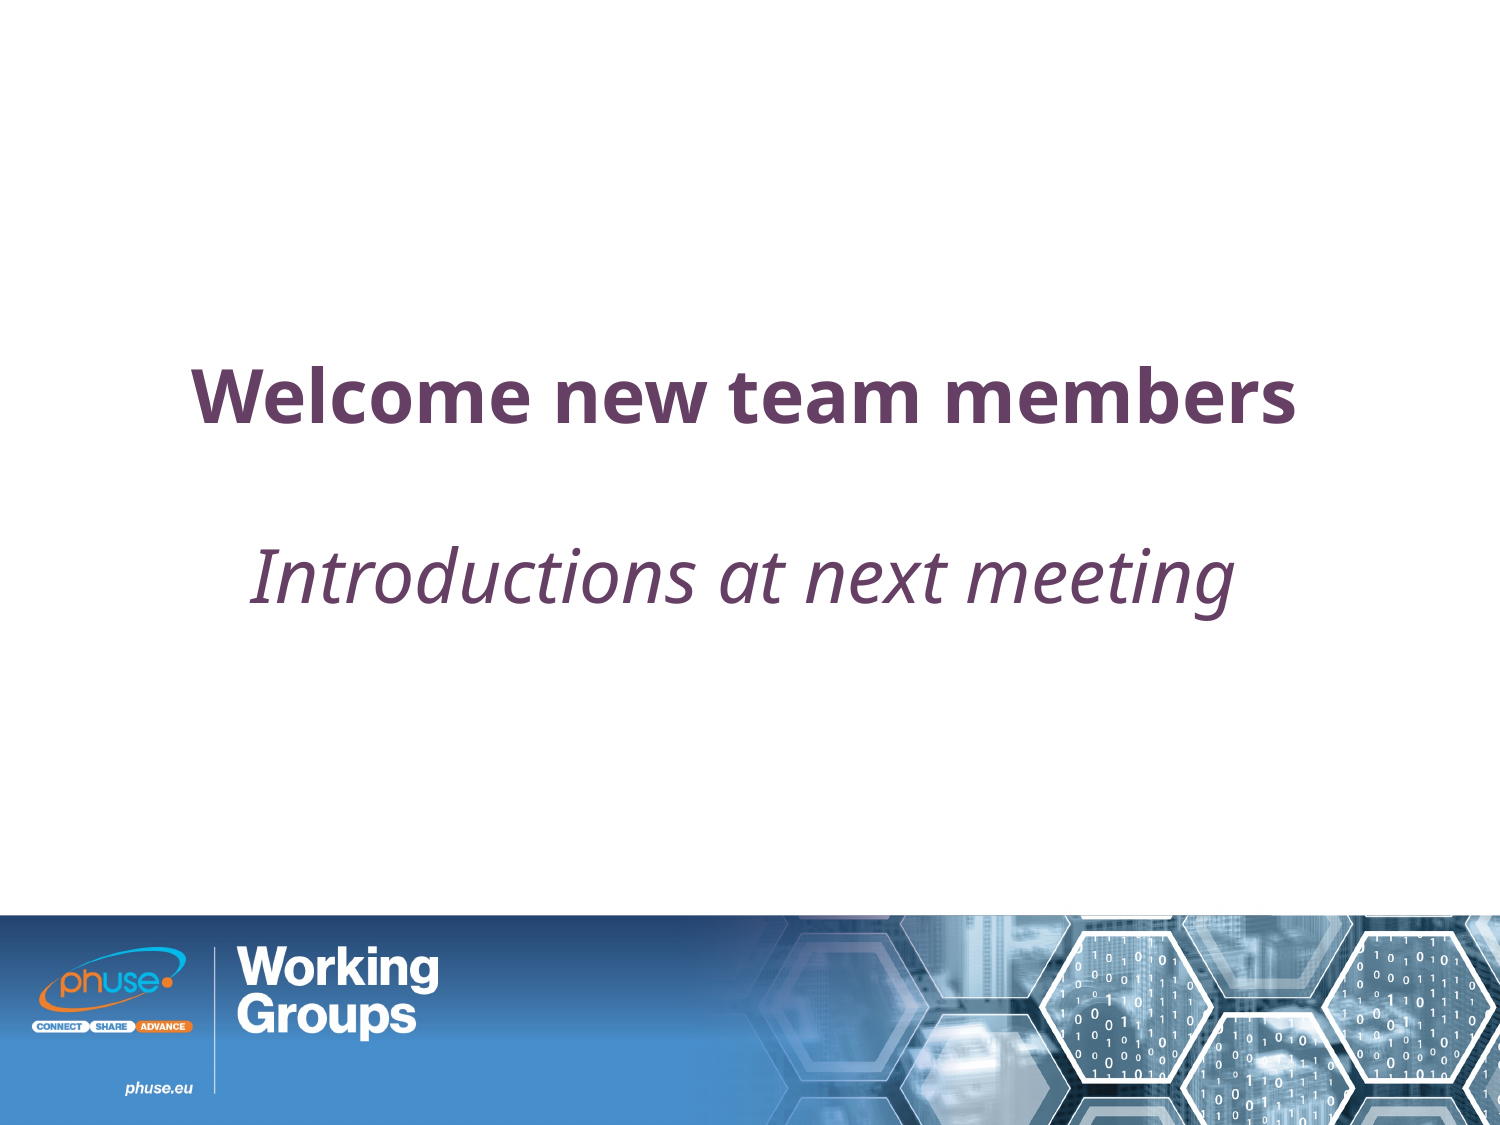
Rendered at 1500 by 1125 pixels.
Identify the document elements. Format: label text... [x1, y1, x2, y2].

picture [0, 0, 1500, 1125]
title Welcome new team members Introductions at next meeting [31, 340, 1460, 508]
